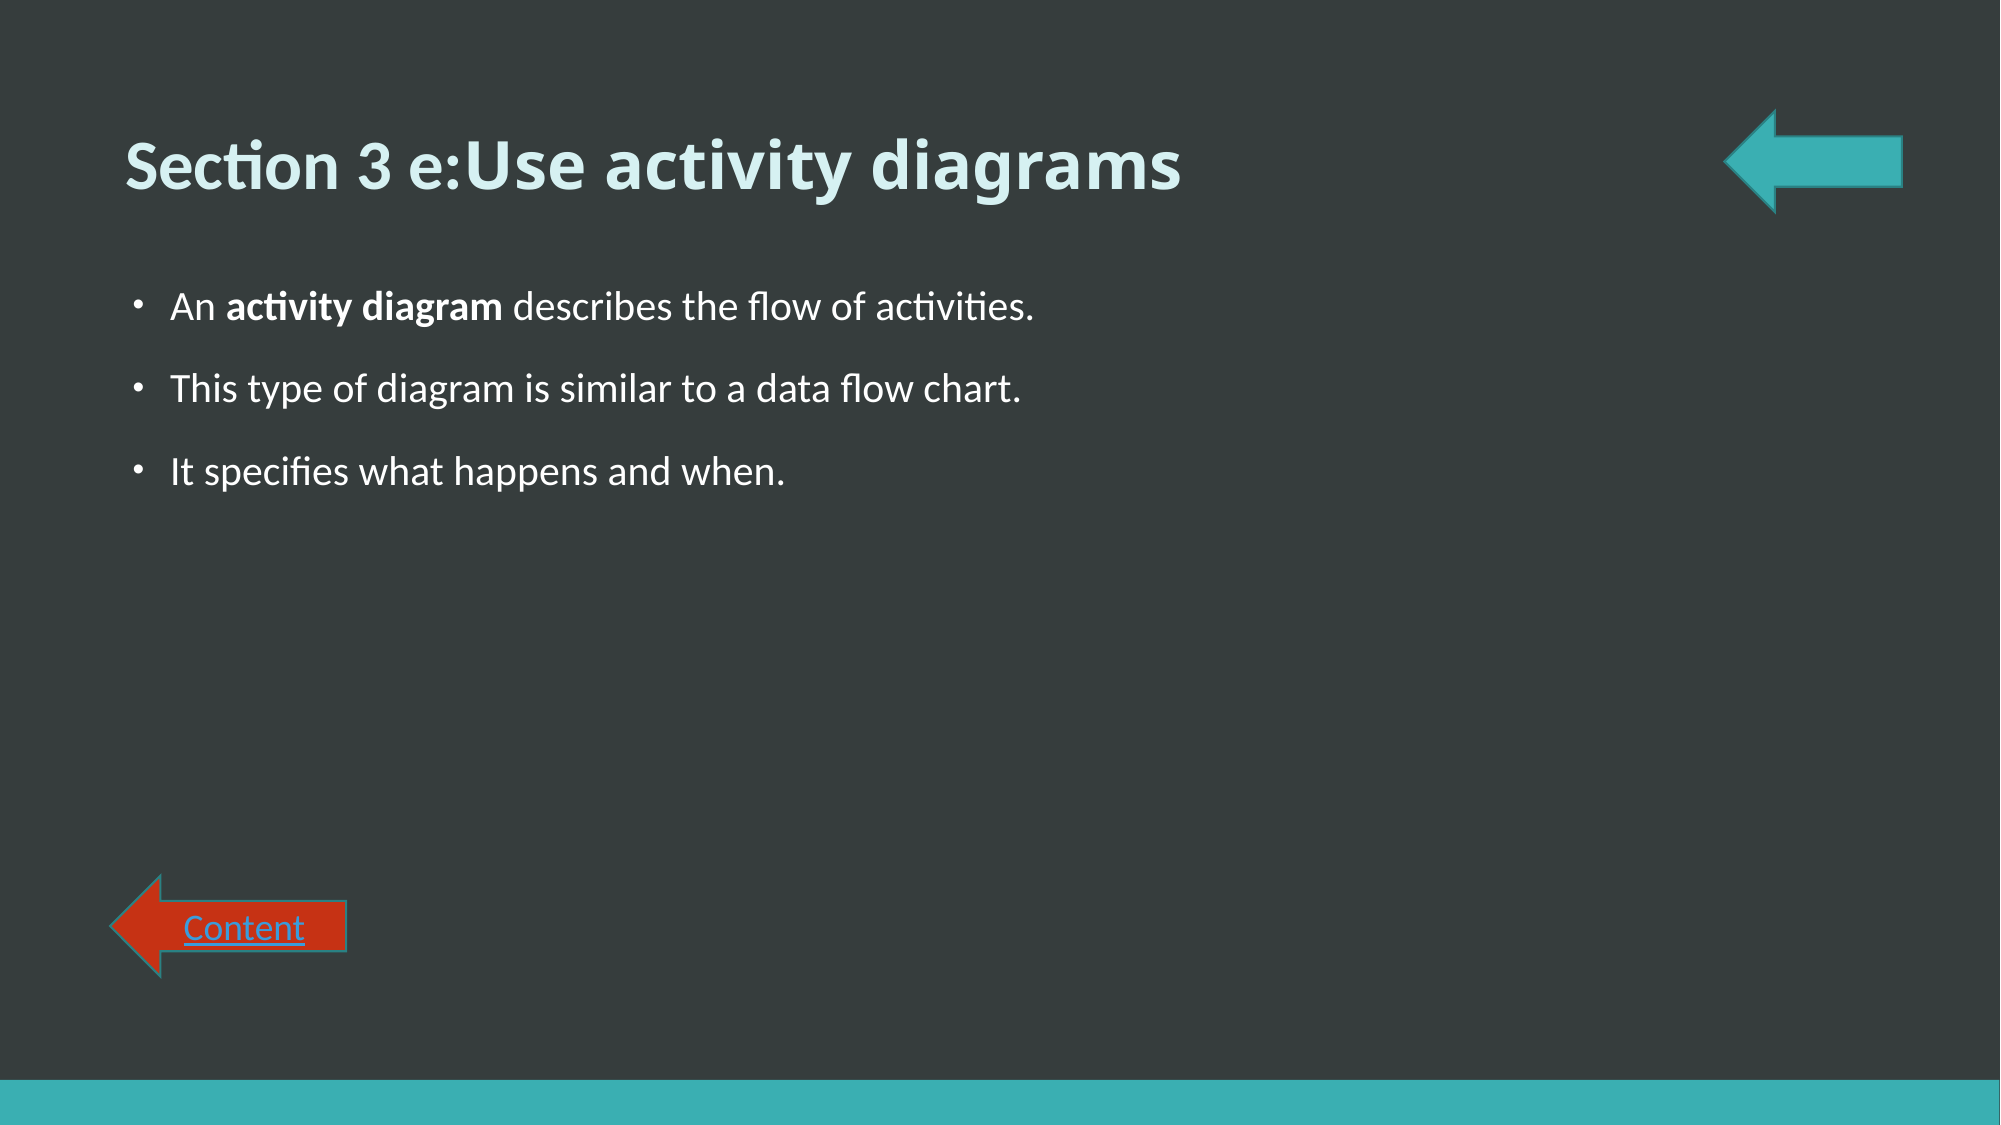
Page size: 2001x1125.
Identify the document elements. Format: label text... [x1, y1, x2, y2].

text_box [1722, 108, 1903, 215]
text_box [108, 873, 168, 980]
list An activity diagram describes the flow of activities. This type of diagram is similar to a data flow chart. It specifies what happens and when. [110, 276, 1950, 989]
title Section 3 e:Use activity diagrams [110, 75, 1670, 212]
text_box Content [168, 895, 347, 956]
